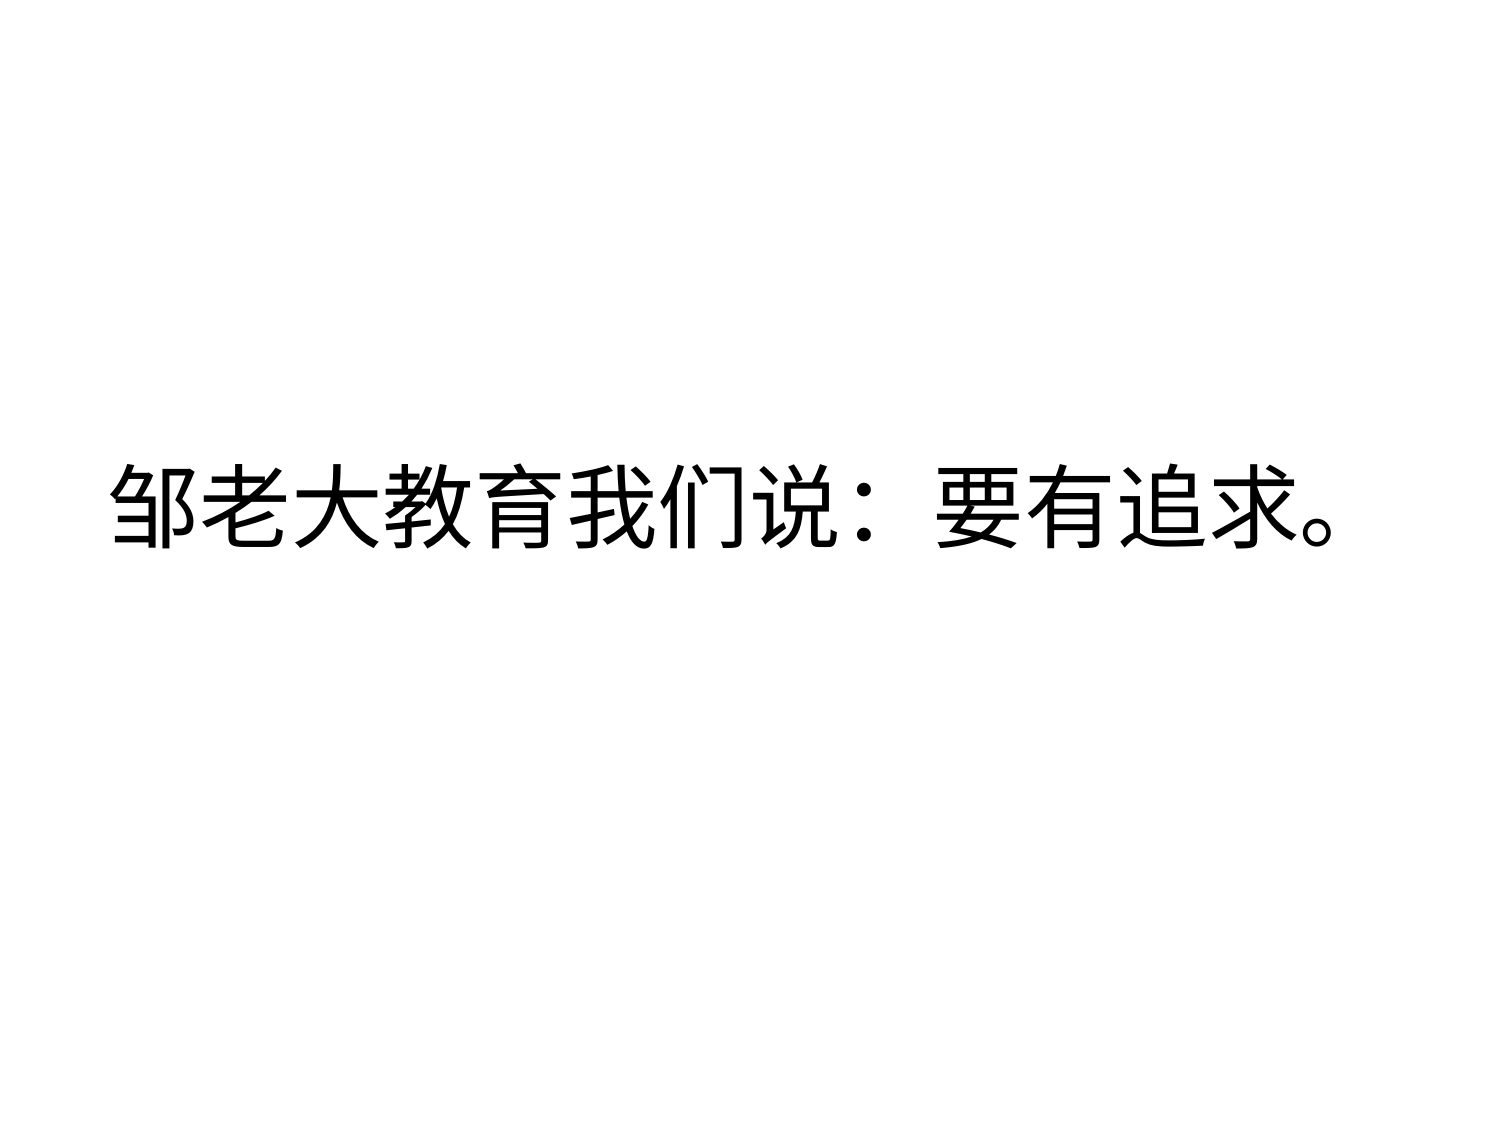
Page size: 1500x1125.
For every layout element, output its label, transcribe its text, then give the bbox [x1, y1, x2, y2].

title 邹老大教育我们说：要有追求。 [75, 410, 1425, 599]
